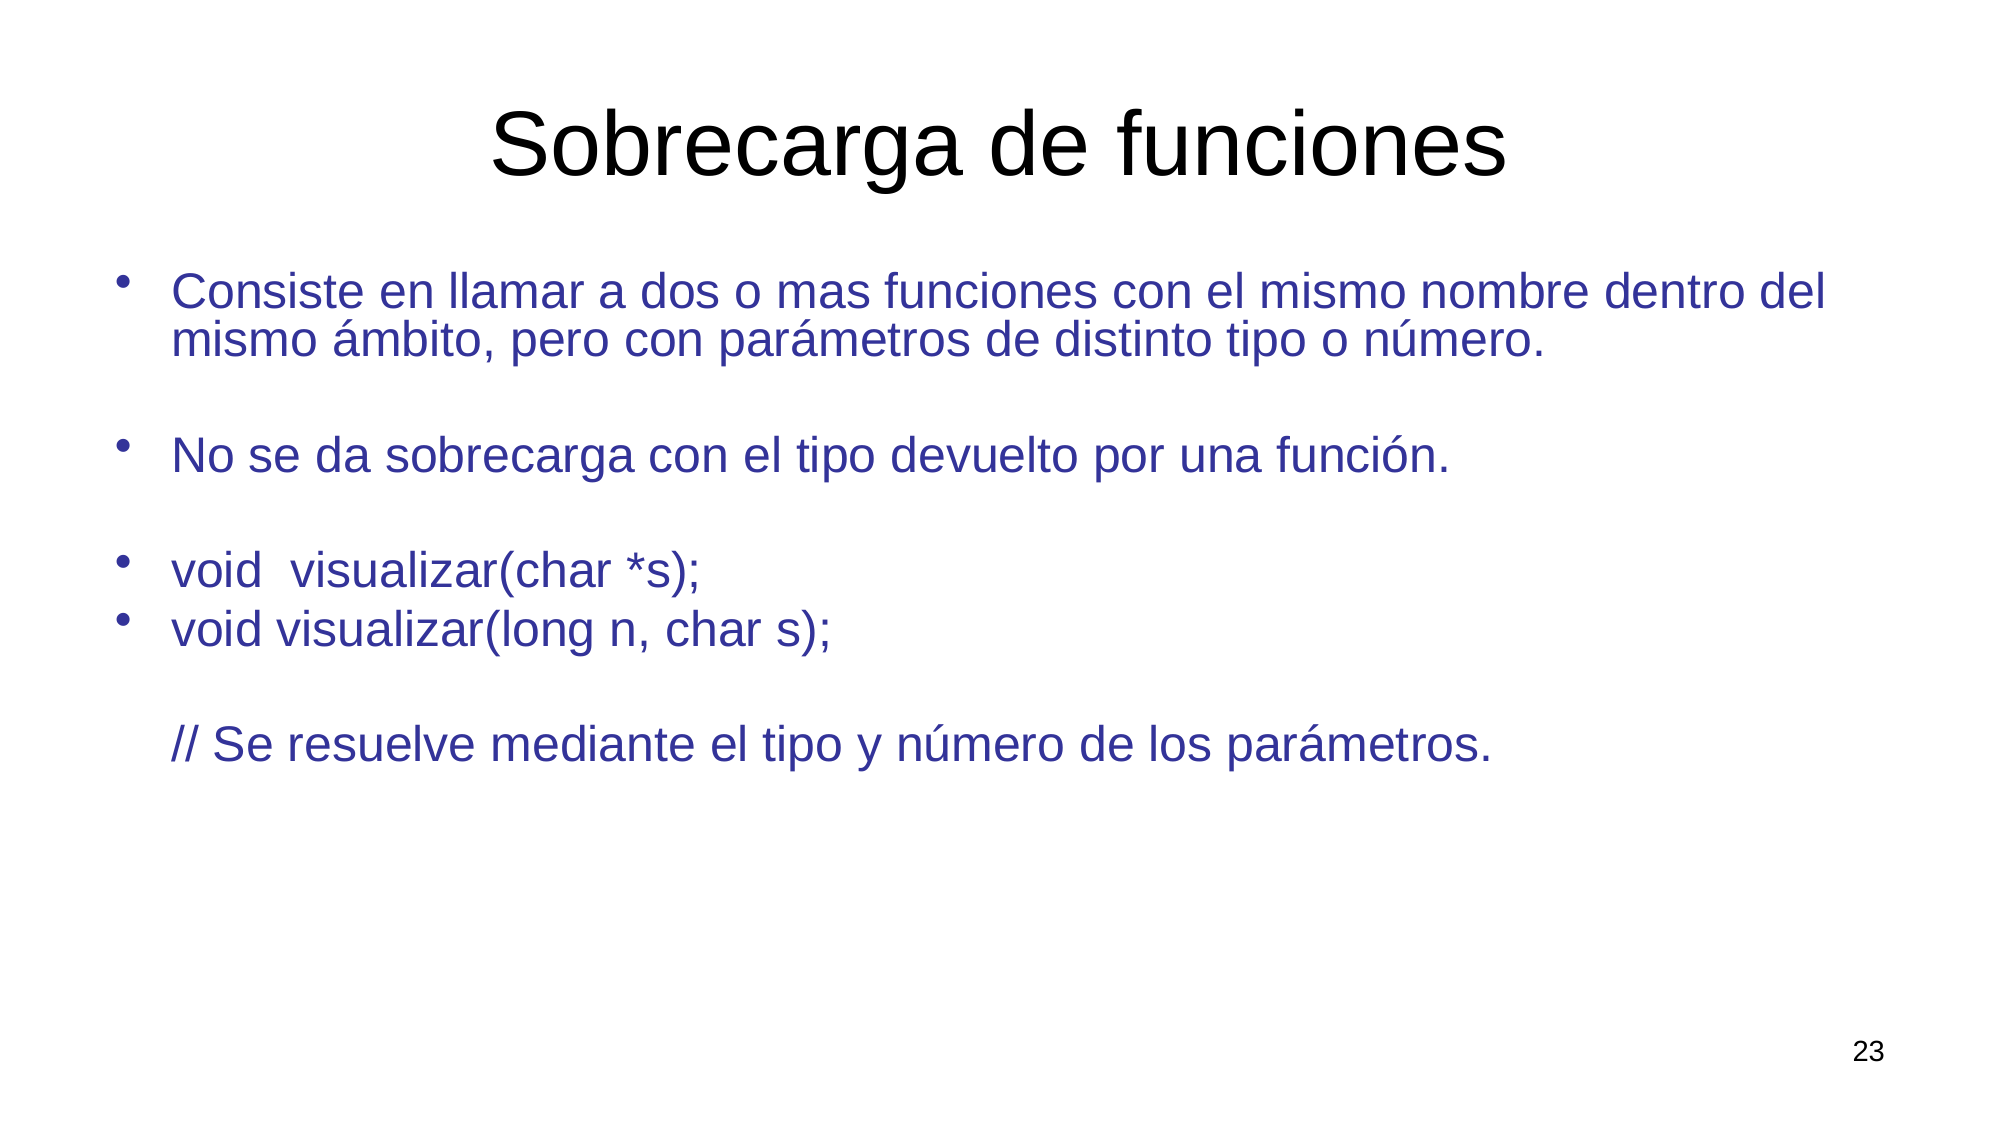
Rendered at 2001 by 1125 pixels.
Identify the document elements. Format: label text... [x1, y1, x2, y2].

title Sobrecarga de funciones [99, 44, 1901, 233]
list Consiste en llamar a dos o mas funciones con el mismo nombre dentro del mismo ámbito, pero con parámetros de distinto tipo o número. No se da sobrecarga con el tipo devuelto por una función. void visualizar(char *s); void visualizar(long n, char s); // Se resuelve mediante el tipo y número de los parámetros. [99, 262, 1901, 1006]
slide_number 23 [1433, 1024, 1901, 1103]
